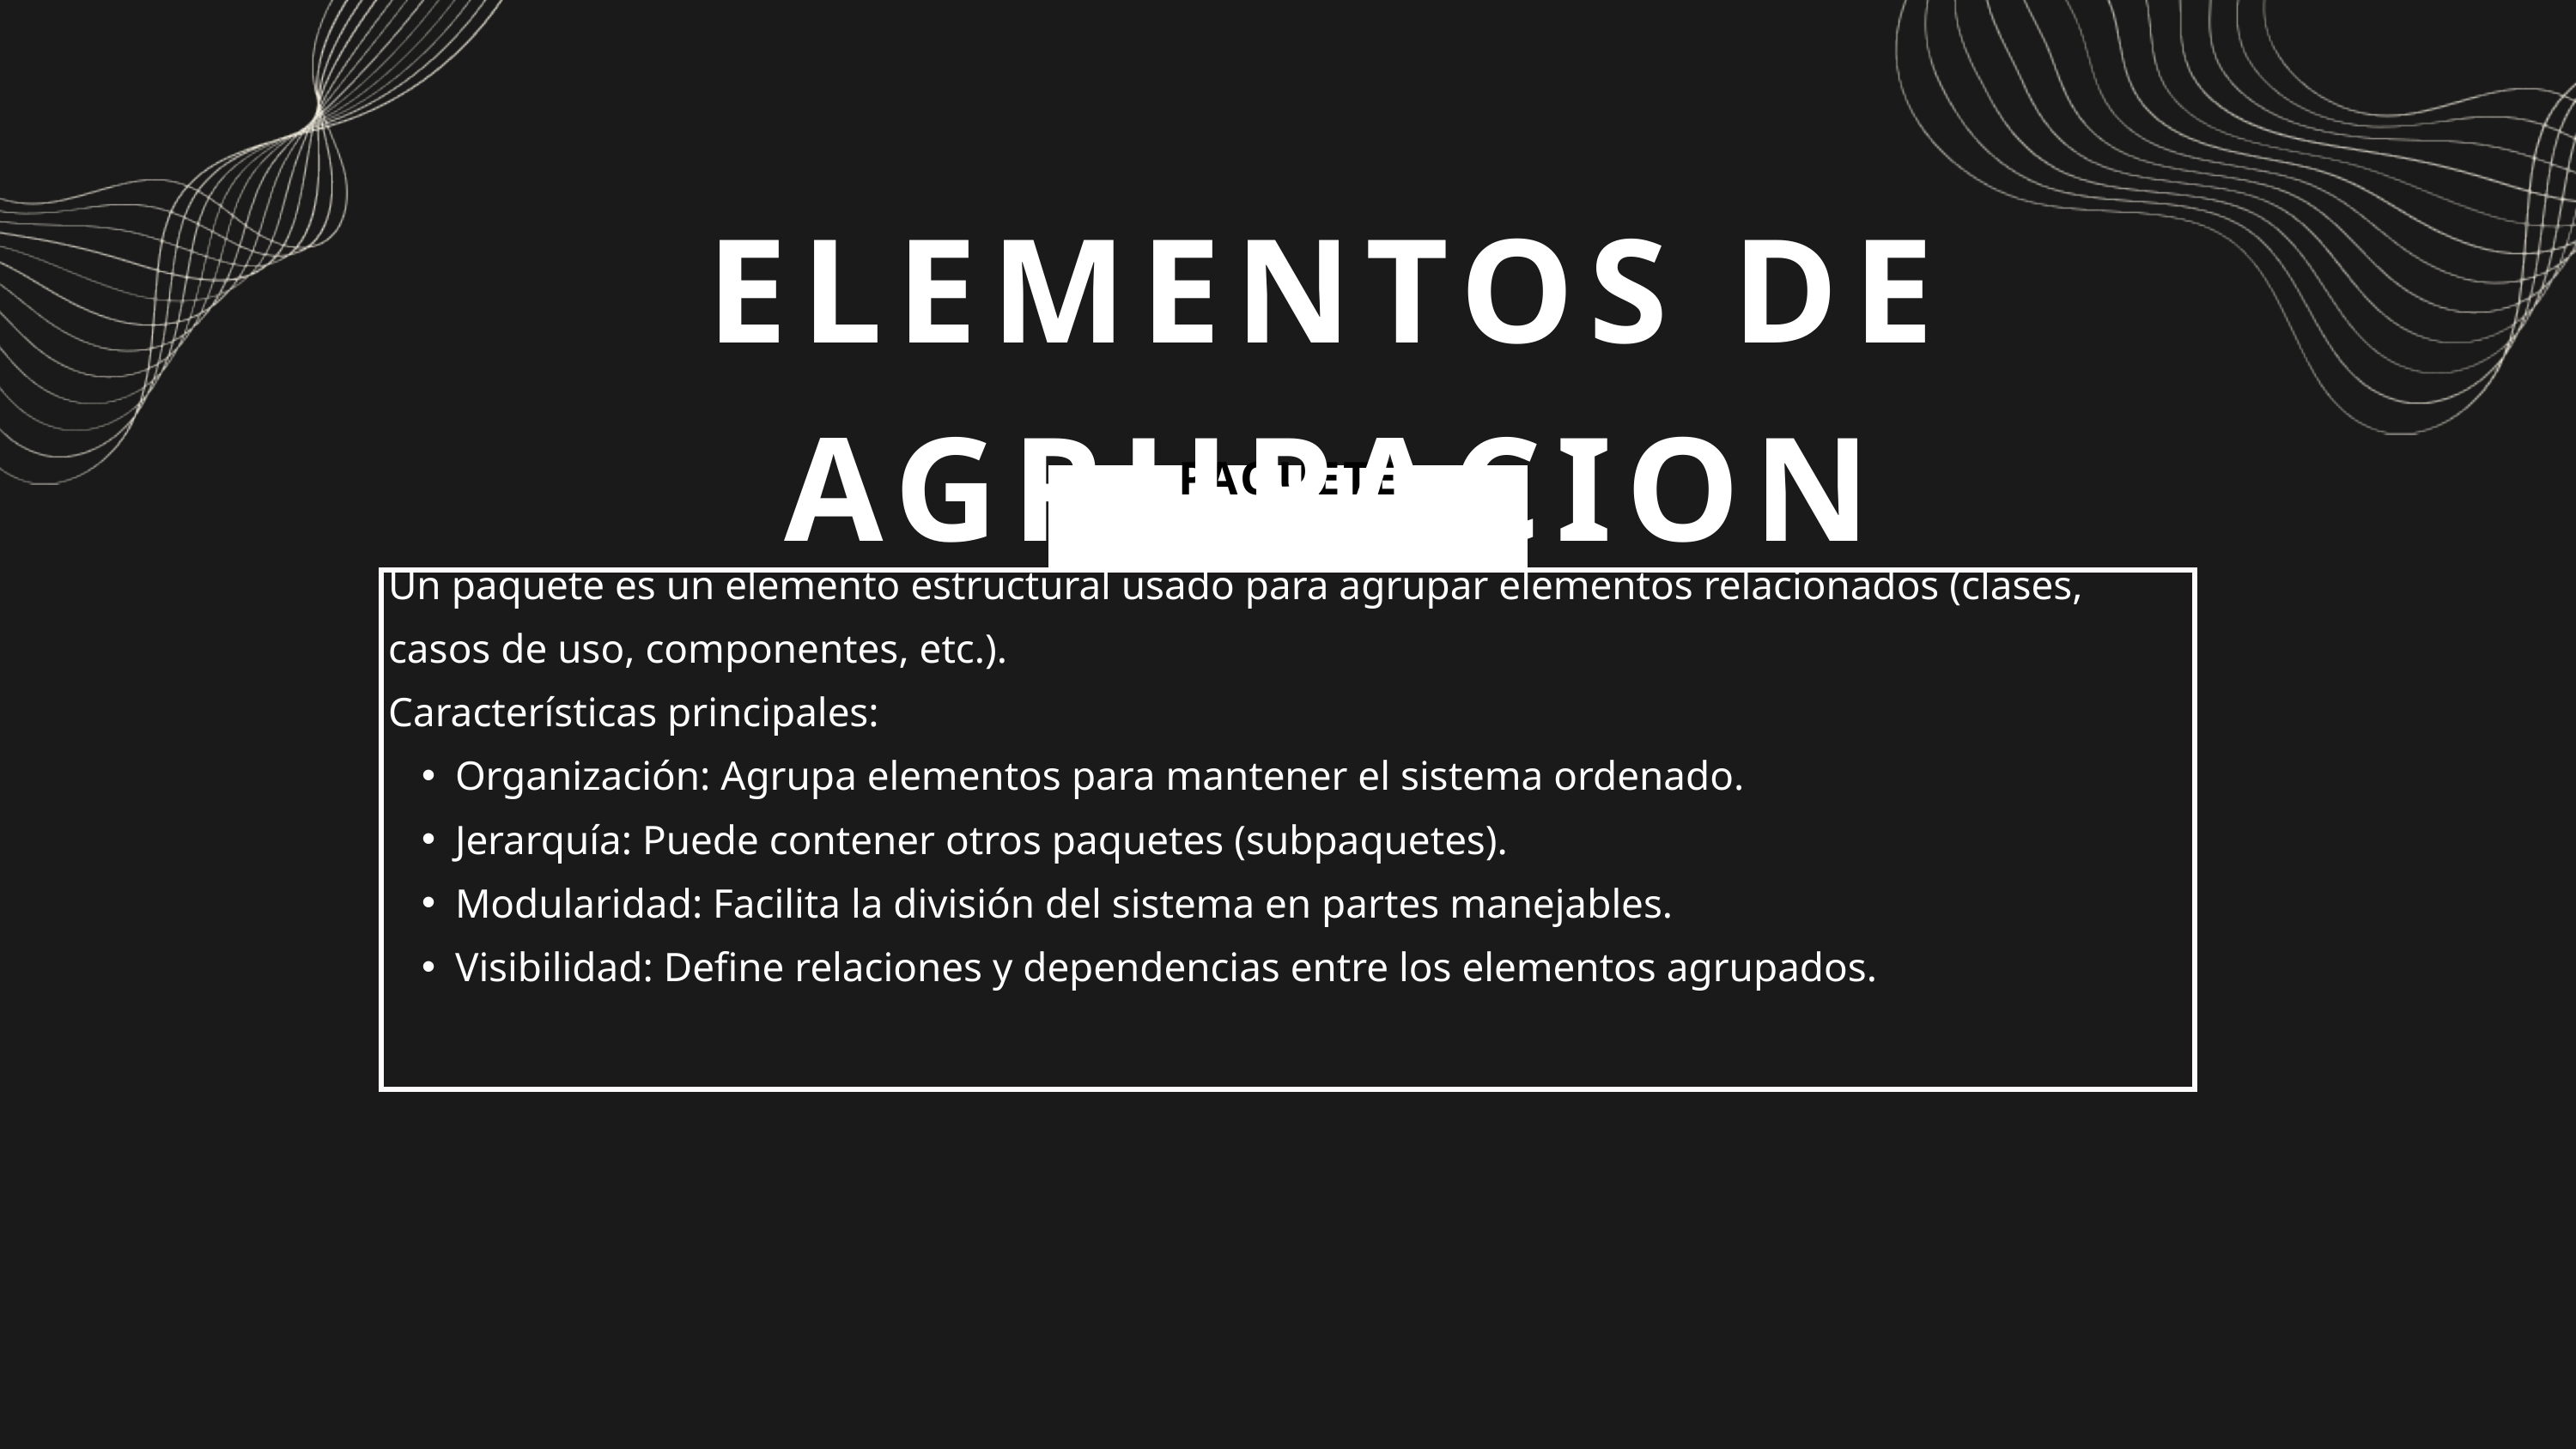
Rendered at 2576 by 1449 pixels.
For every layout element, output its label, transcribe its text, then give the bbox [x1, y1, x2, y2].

text_box [0, 0, 544, 485]
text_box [380, 569, 2196, 1090]
text_box ELEMENTOS DE AGRUPACION [262, 173, 2394, 570]
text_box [1048, 464, 1528, 570]
text_box [1894, 0, 2576, 435]
